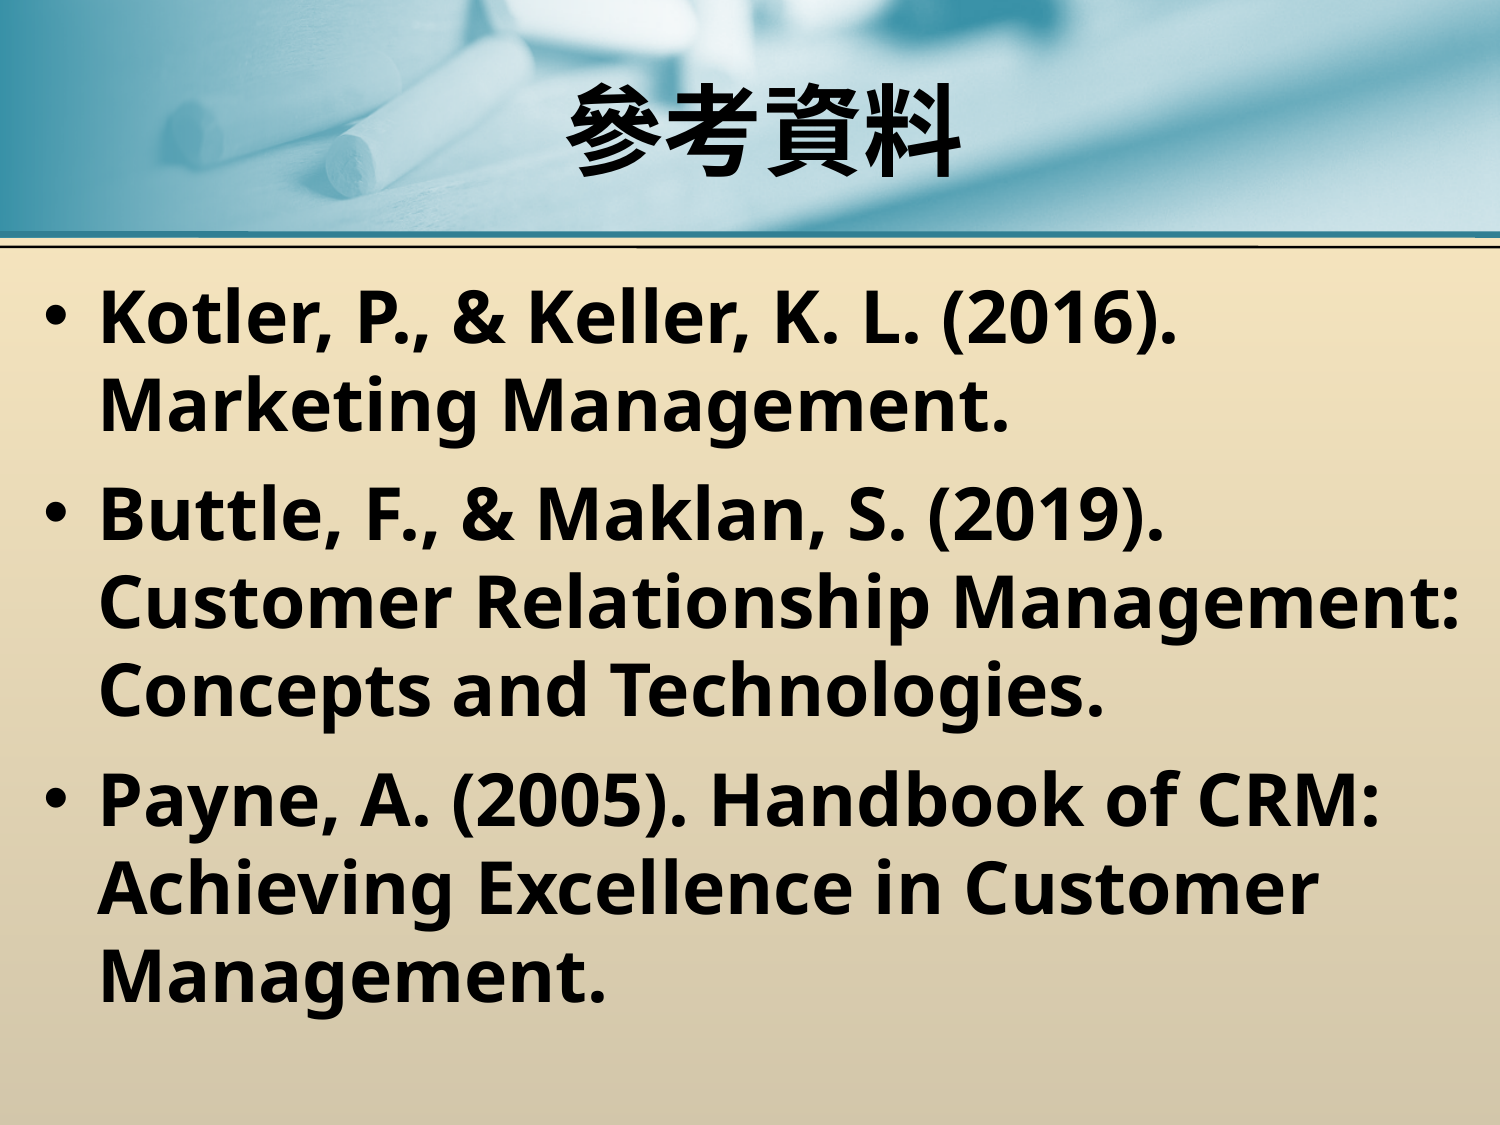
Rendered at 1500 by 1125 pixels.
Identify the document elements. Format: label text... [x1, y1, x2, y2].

title 參考資料 [45, 24, 1481, 233]
list Kotler, P., & Keller, K. L. (2016). Marketing Management. Buttle, F., & Maklan, S. (2019). Customer Relationship Management: Concepts and Technologies. Payne, A. (2005). Handbook of CRM: Achieving Excellence in Customer Management. [29, 262, 1481, 1103]
